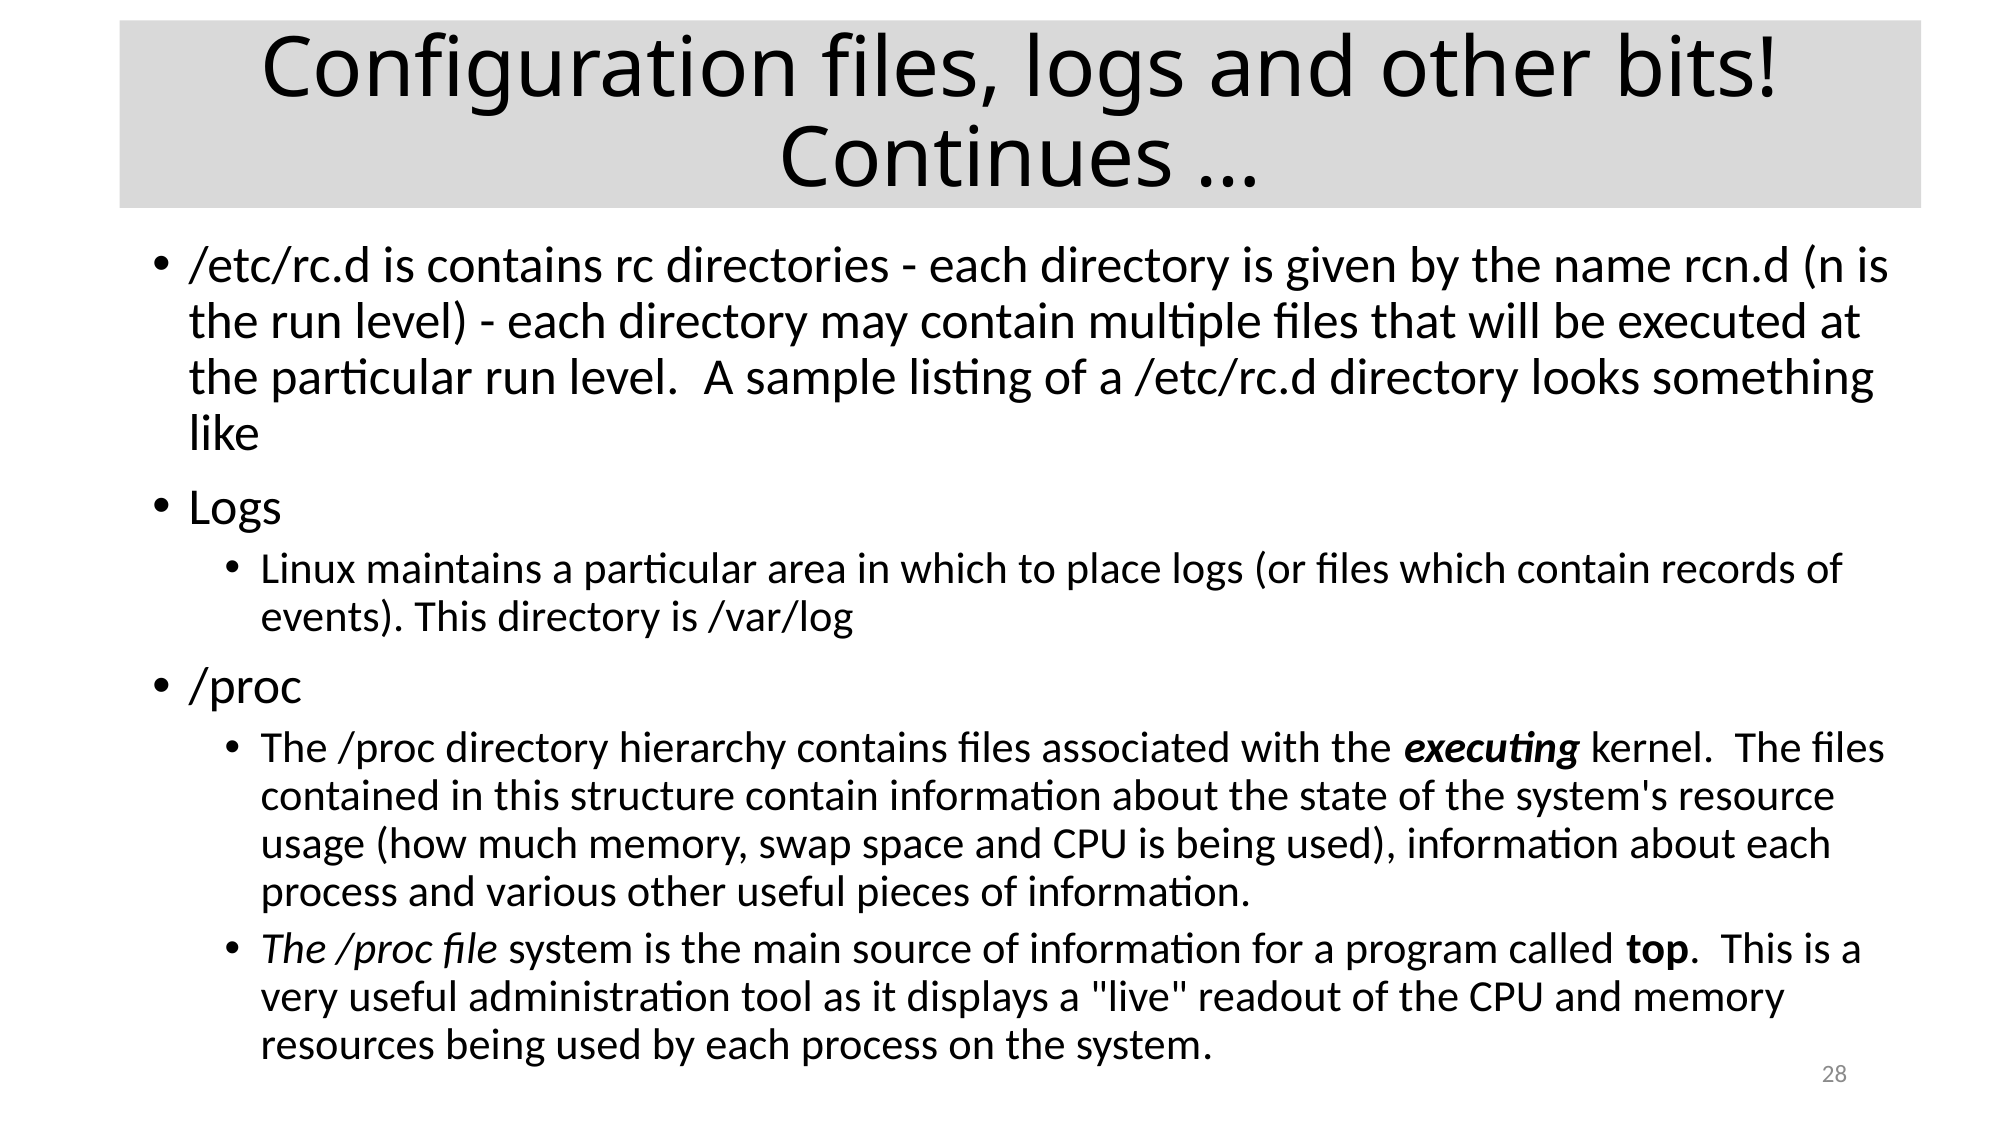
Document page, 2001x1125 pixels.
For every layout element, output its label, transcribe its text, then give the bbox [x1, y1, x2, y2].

list /etc/rc.d is contains rc directories - each directory is given by the name rcn.d (n is the run level) - each directory may contain multiple files that will be executed at the particular run level. A sample listing of a /etc/rc.d directory looks something like Logs Linux maintains a particular area in which to place logs (or files which contain records of events). This directory is /var/log /proc The /proc directory hierarchy contains files associated with the executing kernel. The files contained in this structure contain information about the state of the system's resource usage (how much memory, swap space and CPU is being used), information about each process and various other useful pieces of information. The /proc file system is the main source of information for a program called top. This is a very useful administration tool as it displays a "live" readout of the CPU and memory resources being used by each process on the system. [137, 230, 1922, 1078]
text_box Configuration files, logs and other bits! Continues … [119, 20, 1922, 208]
slide_number 28 [1412, 1042, 1863, 1103]
